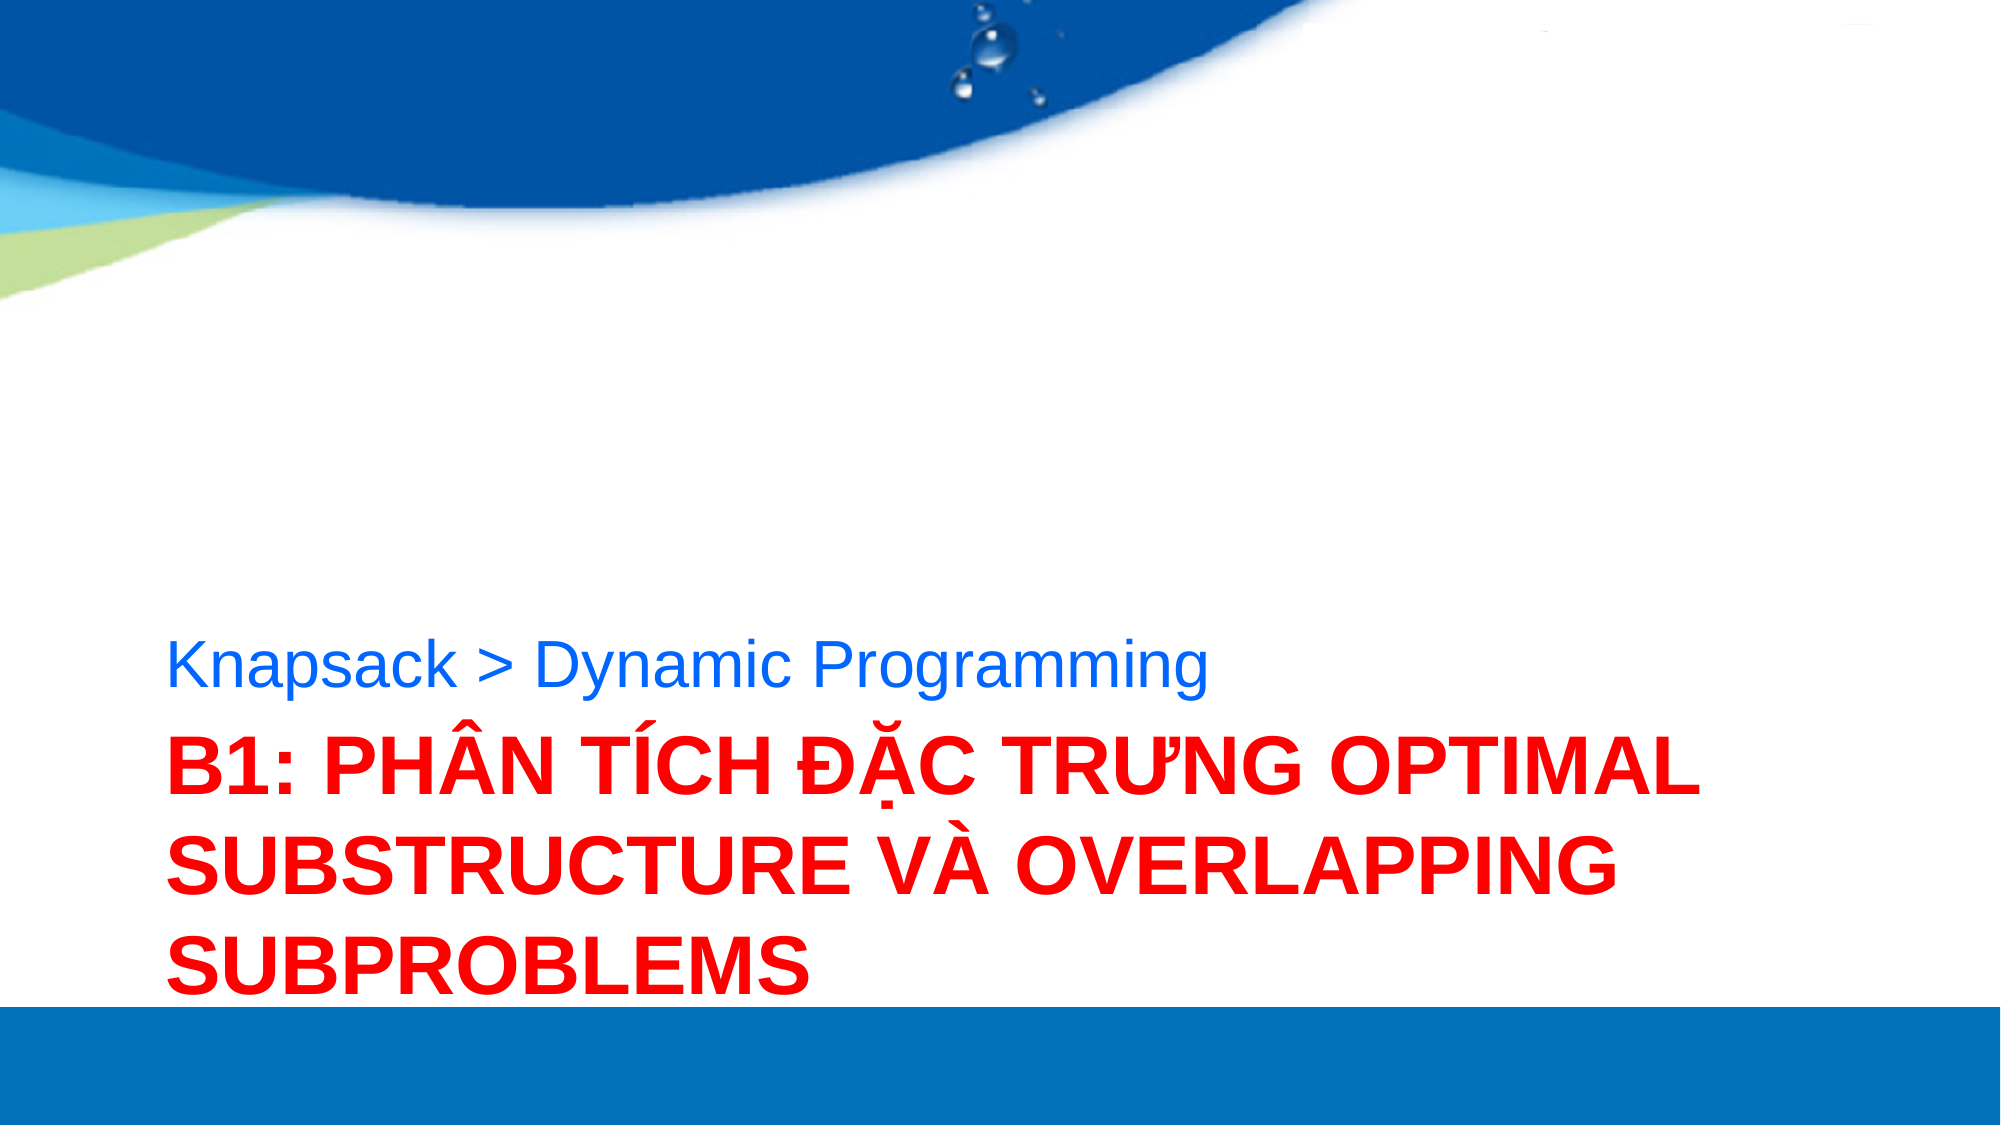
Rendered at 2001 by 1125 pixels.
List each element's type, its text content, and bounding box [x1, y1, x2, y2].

title B1: Phân tích đặc trưng optimal substructure và Overlapping Subproblems [150, 709, 1850, 928]
list Knapsack > Dynamic Programming [150, 462, 1850, 709]
picture [0, 0, 2001, 1125]
